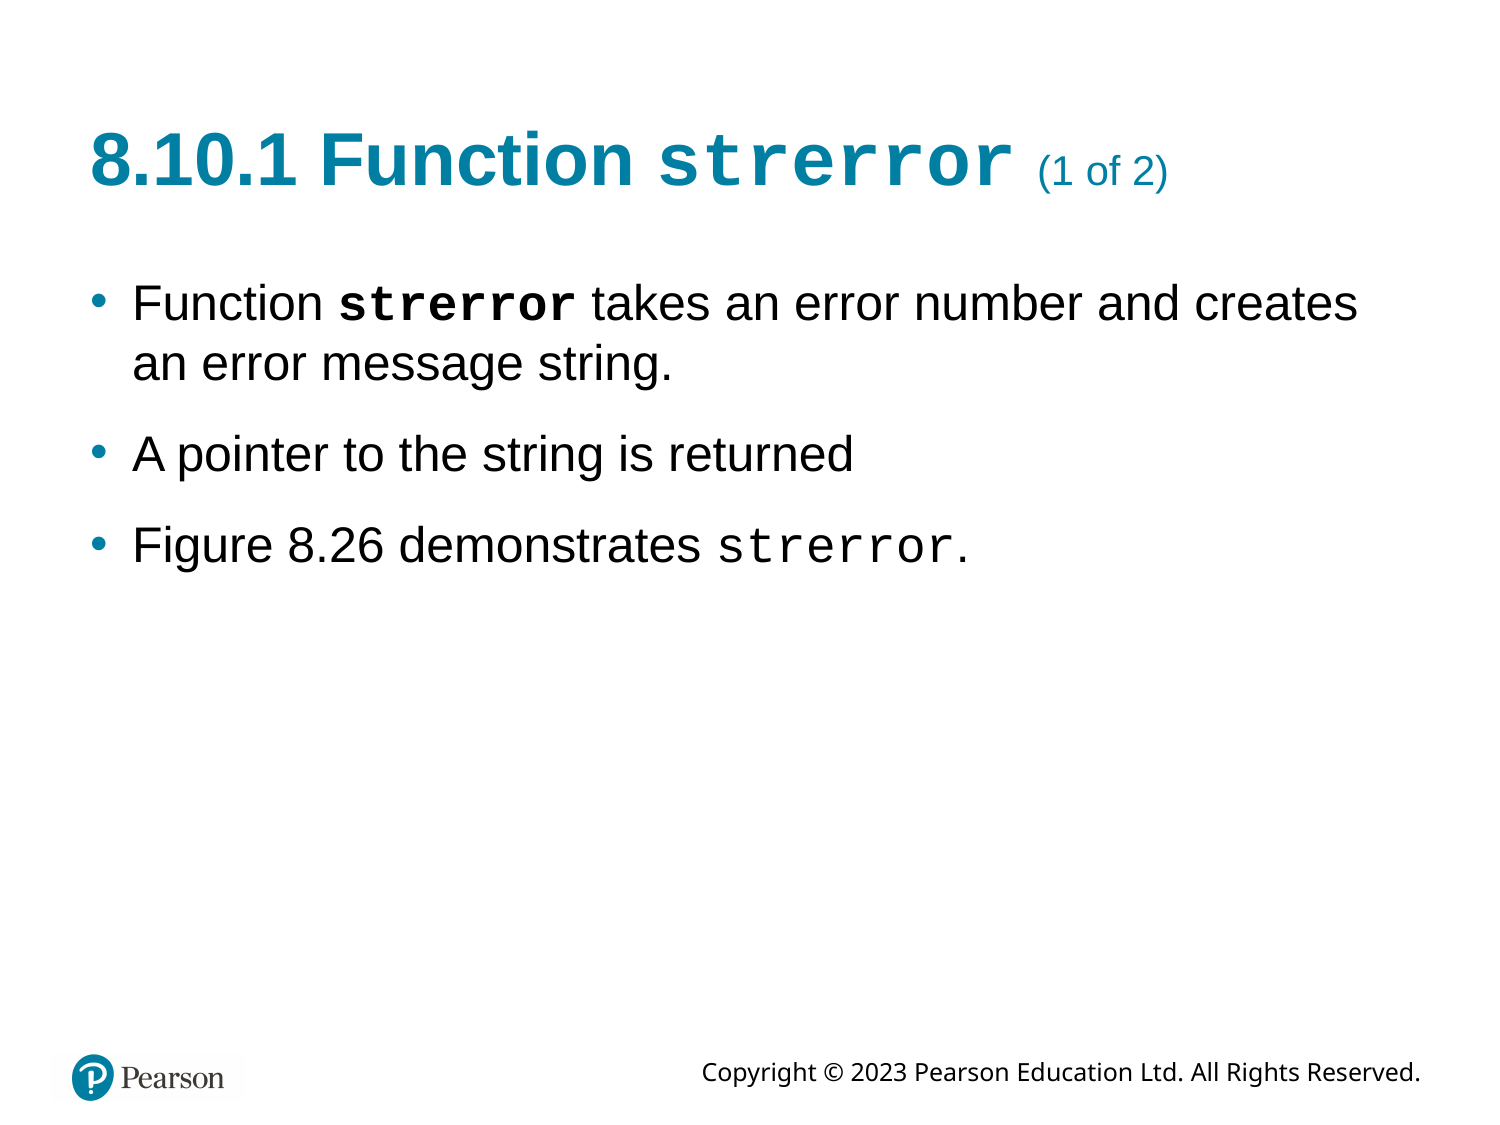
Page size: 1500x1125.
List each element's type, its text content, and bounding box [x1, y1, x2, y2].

list Function strerror takes an error number and creates an error message string. A pointer to the string is returned Figure 8.26 demonstrates strerror. [75, 255, 1425, 644]
picture [51, 1053, 245, 1102]
title 8.10.1 Function strerror (1 of 2) [75, 35, 1425, 216]
